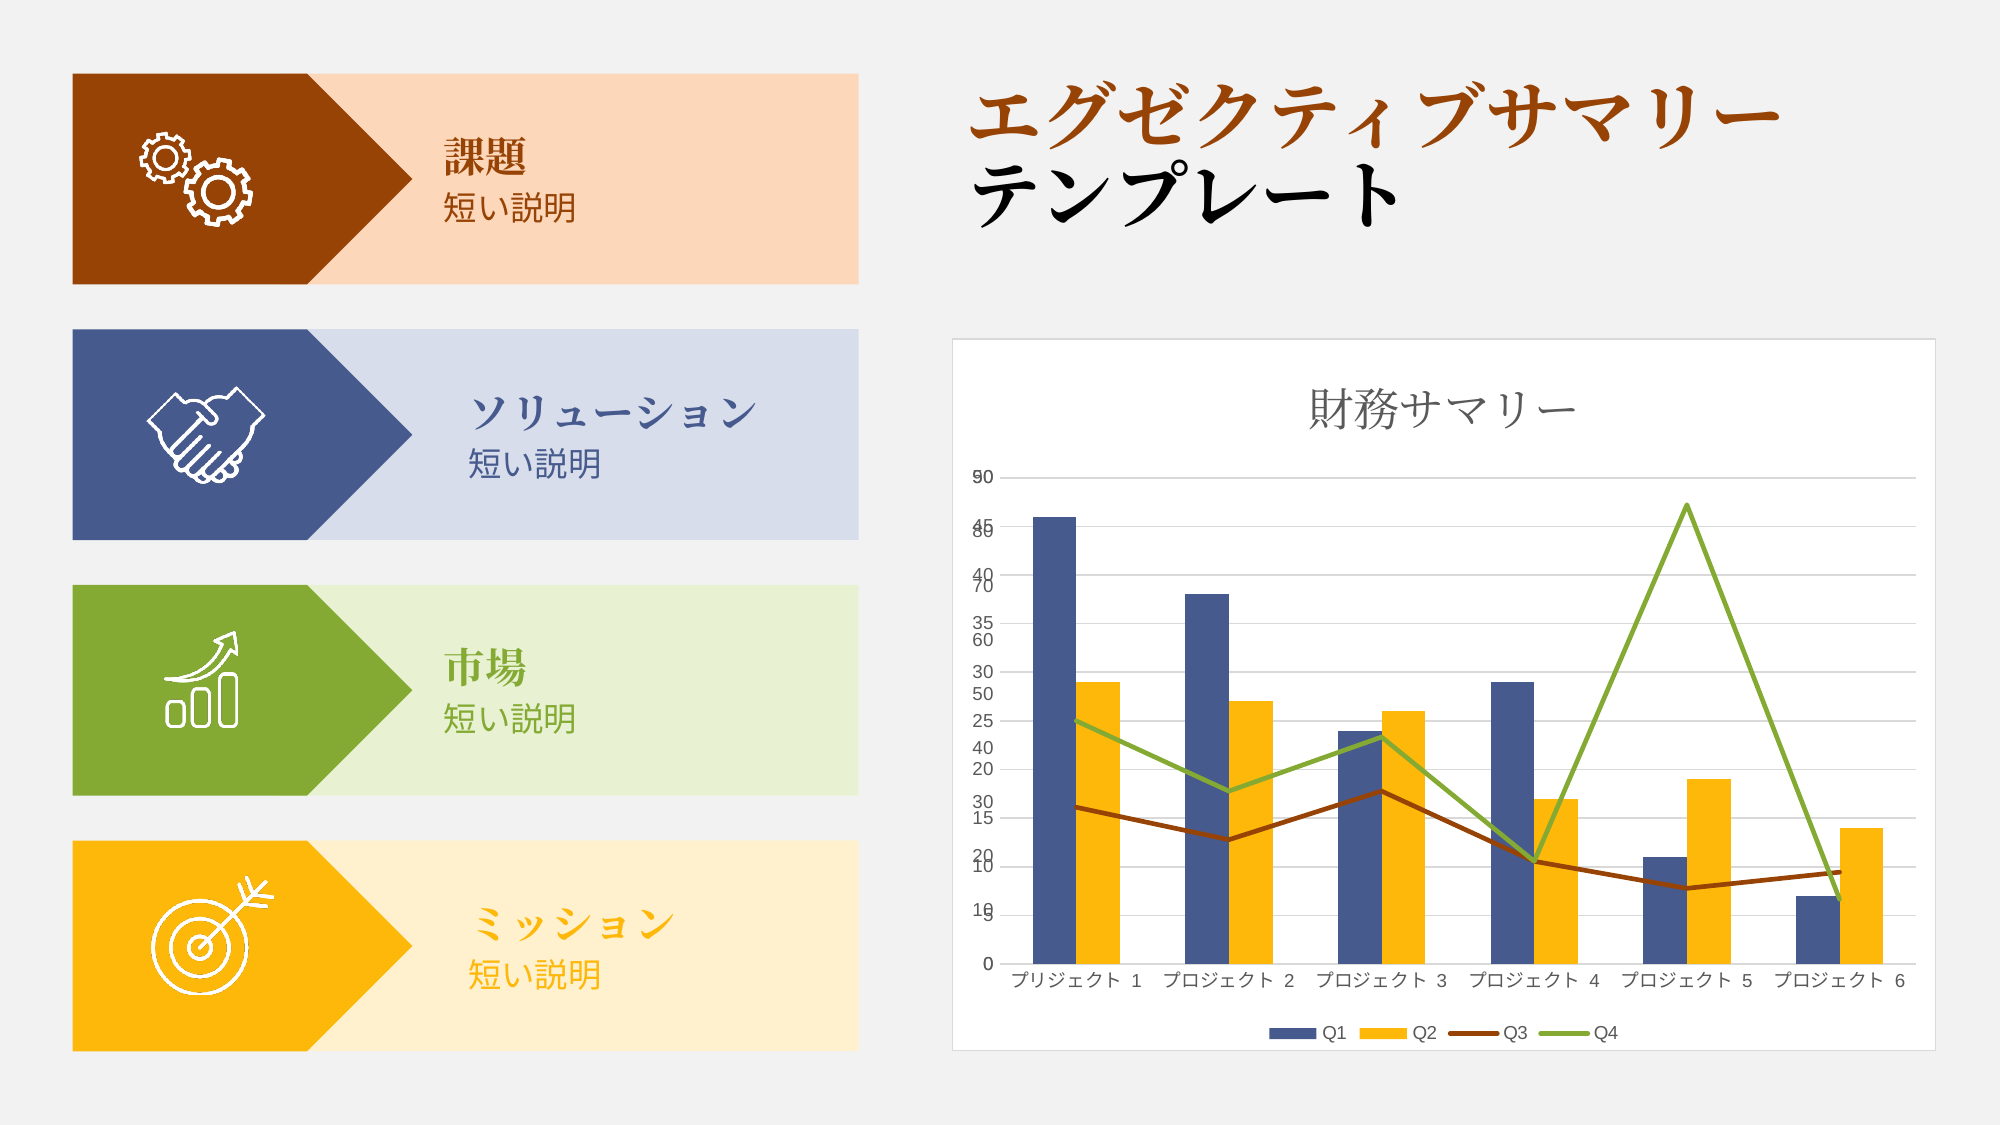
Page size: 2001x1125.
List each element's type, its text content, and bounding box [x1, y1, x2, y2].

title エグゼクティブサマリー テンプレート [951, 73, 1892, 277]
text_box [72, 73, 859, 1052]
chart [951, 338, 1937, 1052]
